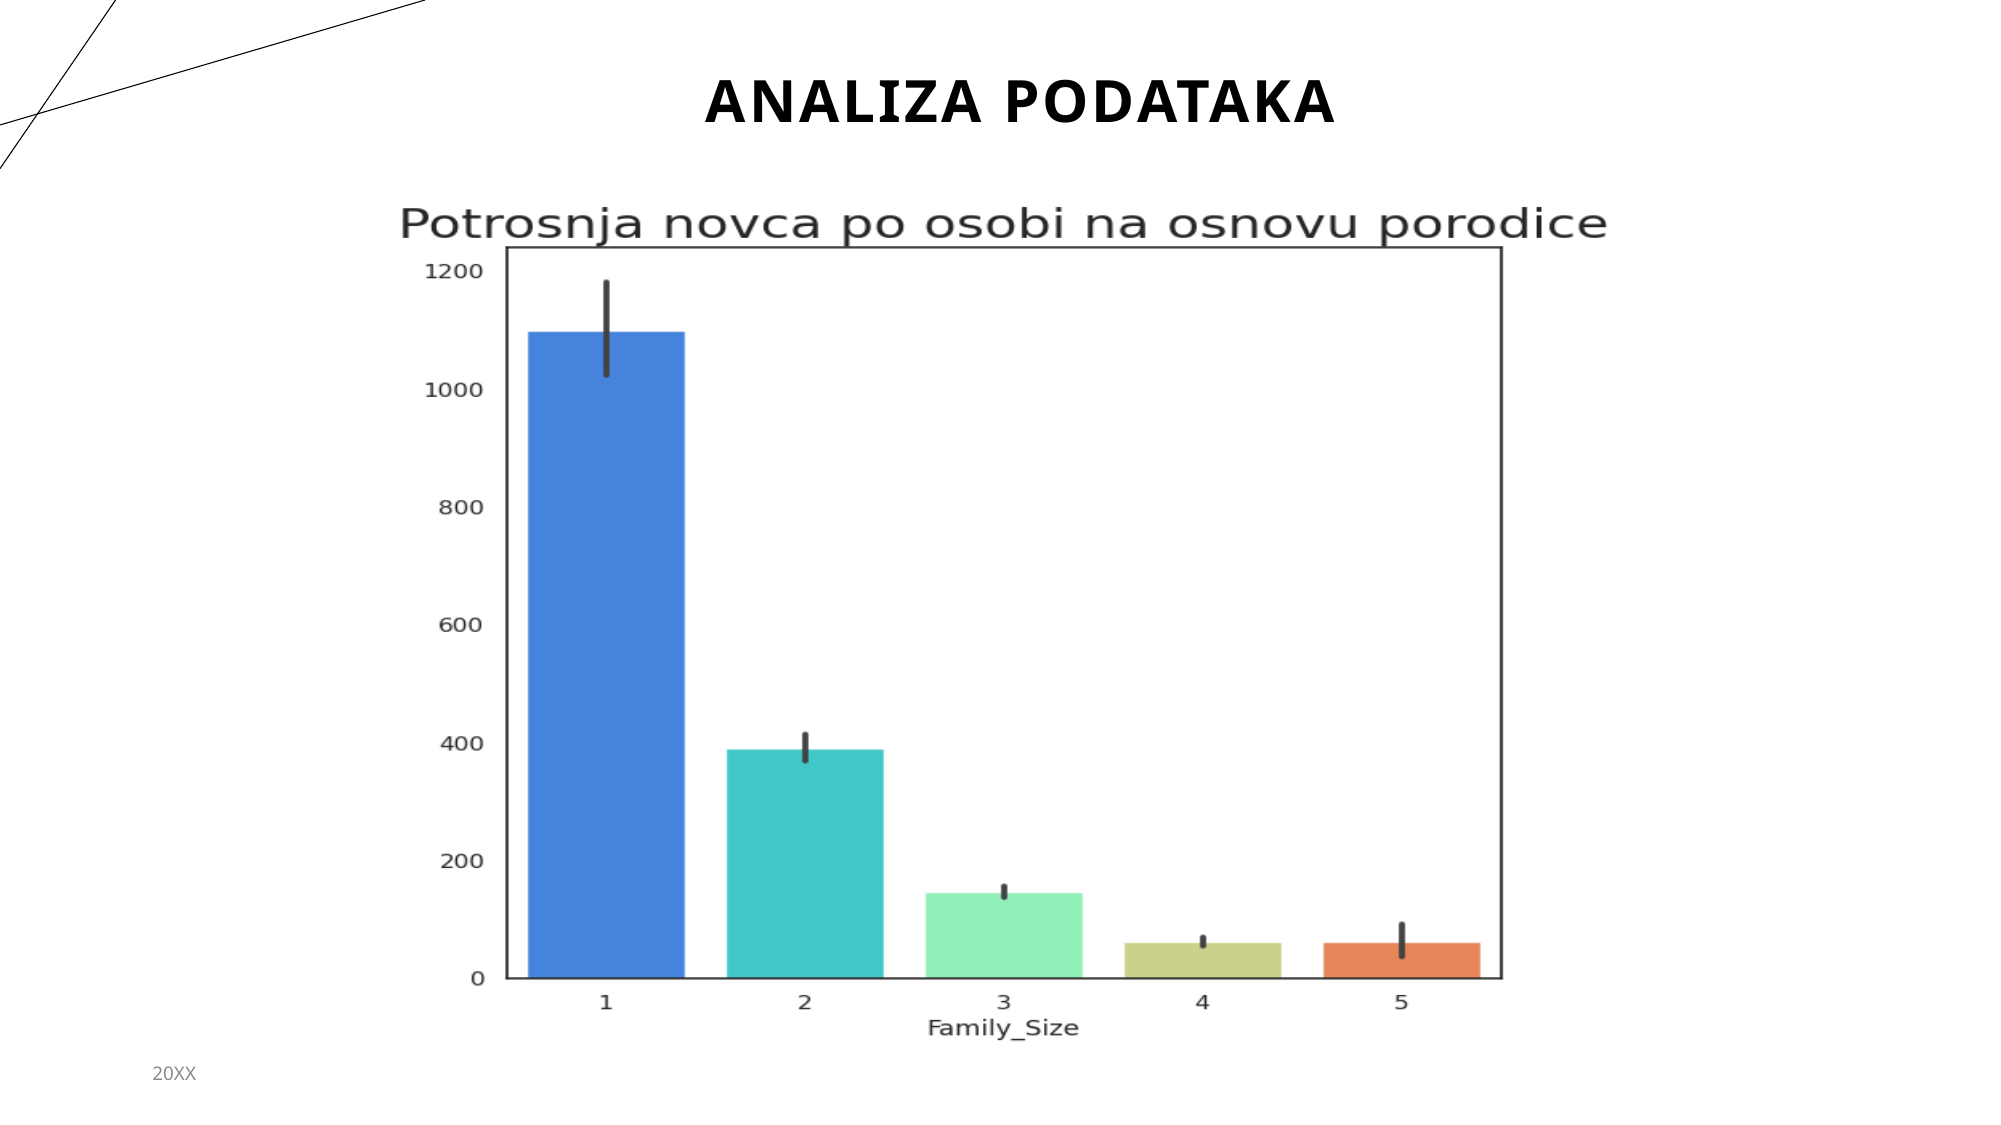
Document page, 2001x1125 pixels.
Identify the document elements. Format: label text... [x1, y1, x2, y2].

slide_number 20XX [137, 1042, 588, 1103]
picture [371, 200, 1631, 1058]
title Analiza podataka [158, 0, 1884, 208]
